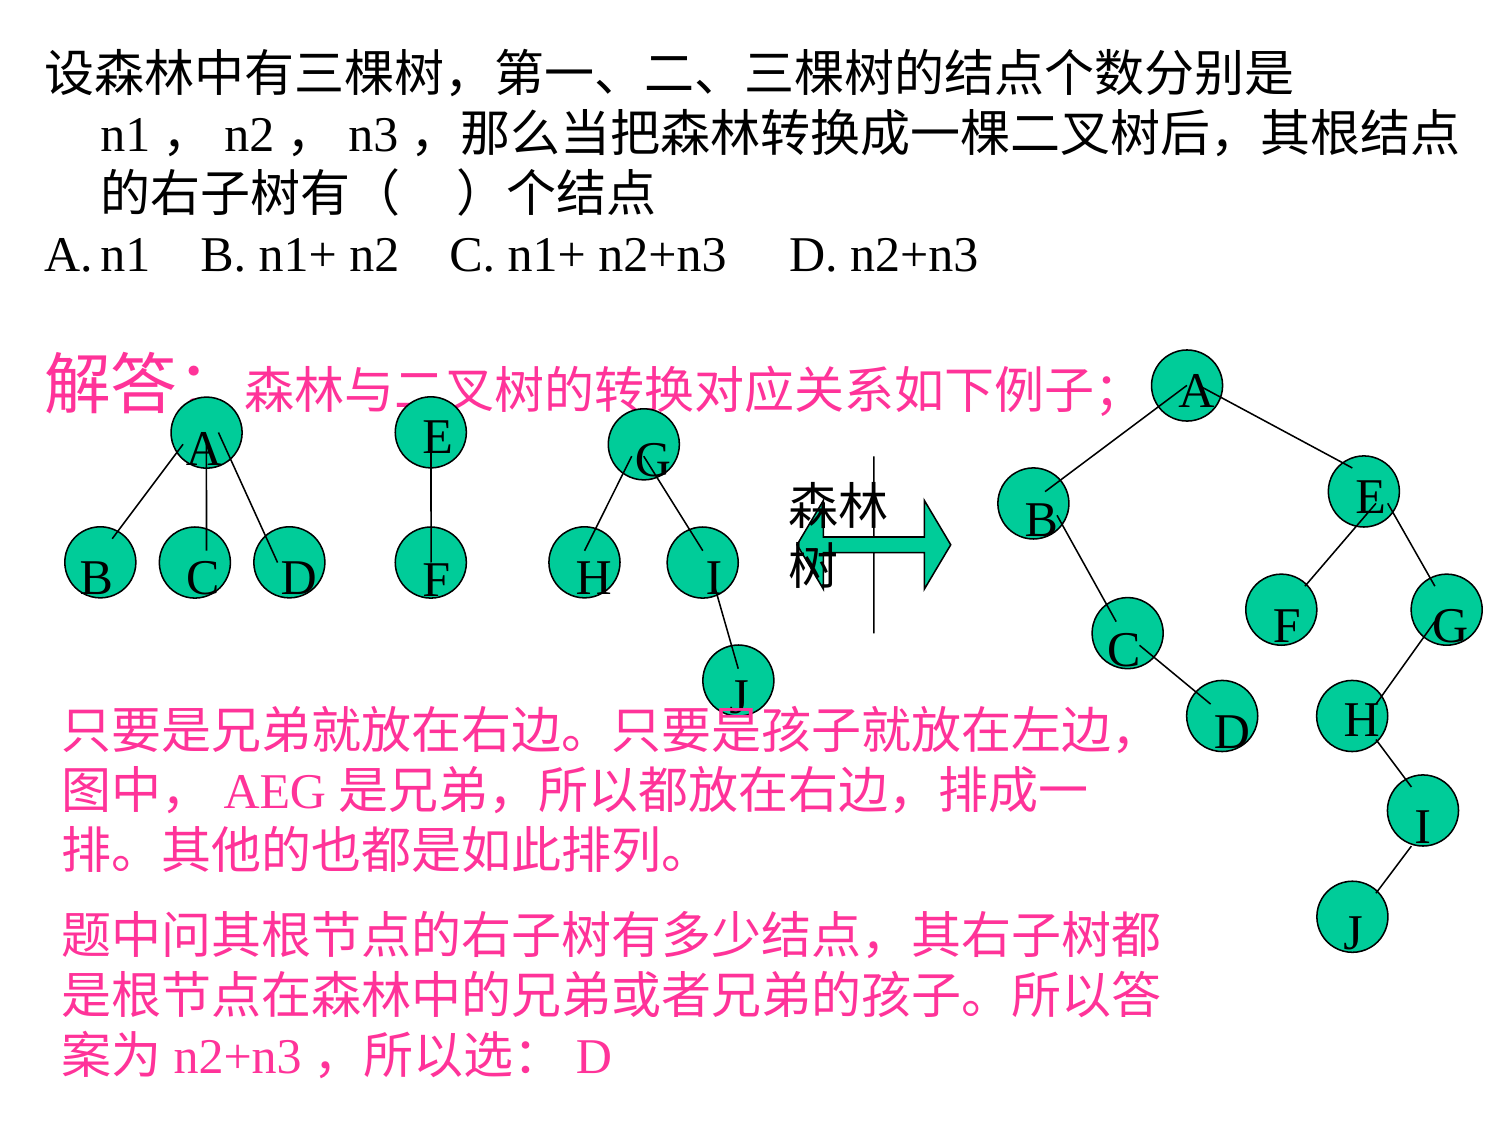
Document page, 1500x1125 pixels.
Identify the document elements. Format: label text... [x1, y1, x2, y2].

text_box B [64, 537, 148, 613]
text_box [702, 645, 764, 691]
text_box [1193, 680, 1248, 742]
text_box [1316, 689, 1328, 742]
text_box [207, 529, 220, 537]
text_box [1411, 590, 1417, 630]
text_box [1102, 597, 1153, 608]
text_box H [560, 537, 632, 613]
text_box [608, 408, 669, 471]
text_box J [714, 655, 810, 691]
text_box A [1163, 349, 1235, 425]
text_box E [407, 396, 490, 471]
text_box [1316, 881, 1377, 943]
text_box [1151, 359, 1163, 412]
text_box [432, 527, 457, 538]
text_box B [1009, 478, 1081, 554]
text_box C [1092, 608, 1164, 684]
text_box 设森林中有三棵树，第一、二、三棵树的结点个数分别是n1，n2，n3，那么当把森林转换成一棵二叉树后，其根结点的右子树有（ ）个结点 n1 B. n1+ n2 C. n1+ n2+n3 D. n2+n3 解答：森林与二叉树的转换对应关系如下例子； [29, 34, 1483, 429]
text_box F [407, 538, 479, 614]
text_box [1245, 574, 1306, 637]
text_box [548, 526, 610, 589]
text_box I [1399, 785, 1483, 861]
text_box G [1417, 585, 1500, 660]
text_box A [171, 407, 254, 483]
text_box [159, 527, 206, 589]
text_box [1328, 465, 1340, 518]
text_box [395, 406, 407, 459]
text_box 只要是兄弟就放在右边。只要是孩子就放在左边，图中，AEG是兄弟，所以都放在右边，排成一排。其他的也都是如此排列。 题中问其根节点的右子树有多少结点，其右子树都是根节点在森林中的兄弟或者兄弟的孩子。所以答案为n2+n3，所以选：D [46, 691, 1193, 1092]
text_box [1387, 774, 1448, 837]
text_box [75, 526, 126, 537]
text_box [997, 467, 1059, 530]
text_box [395, 527, 431, 589]
text_box D [1198, 691, 1270, 767]
text_box E [1340, 456, 1400, 531]
text_box [1421, 574, 1473, 585]
text_box [667, 527, 728, 596]
text_box [181, 397, 232, 407]
text_box D [265, 537, 325, 613]
text_box 森林 树 [773, 466, 963, 602]
text_box H [1328, 679, 1412, 755]
text_box J [1328, 892, 1412, 967]
text_box [266, 526, 315, 537]
text_box [253, 536, 265, 589]
text_box G [620, 419, 703, 495]
text_box C [171, 537, 243, 613]
text_box I [690, 537, 774, 613]
text_box F [1258, 585, 1329, 660]
